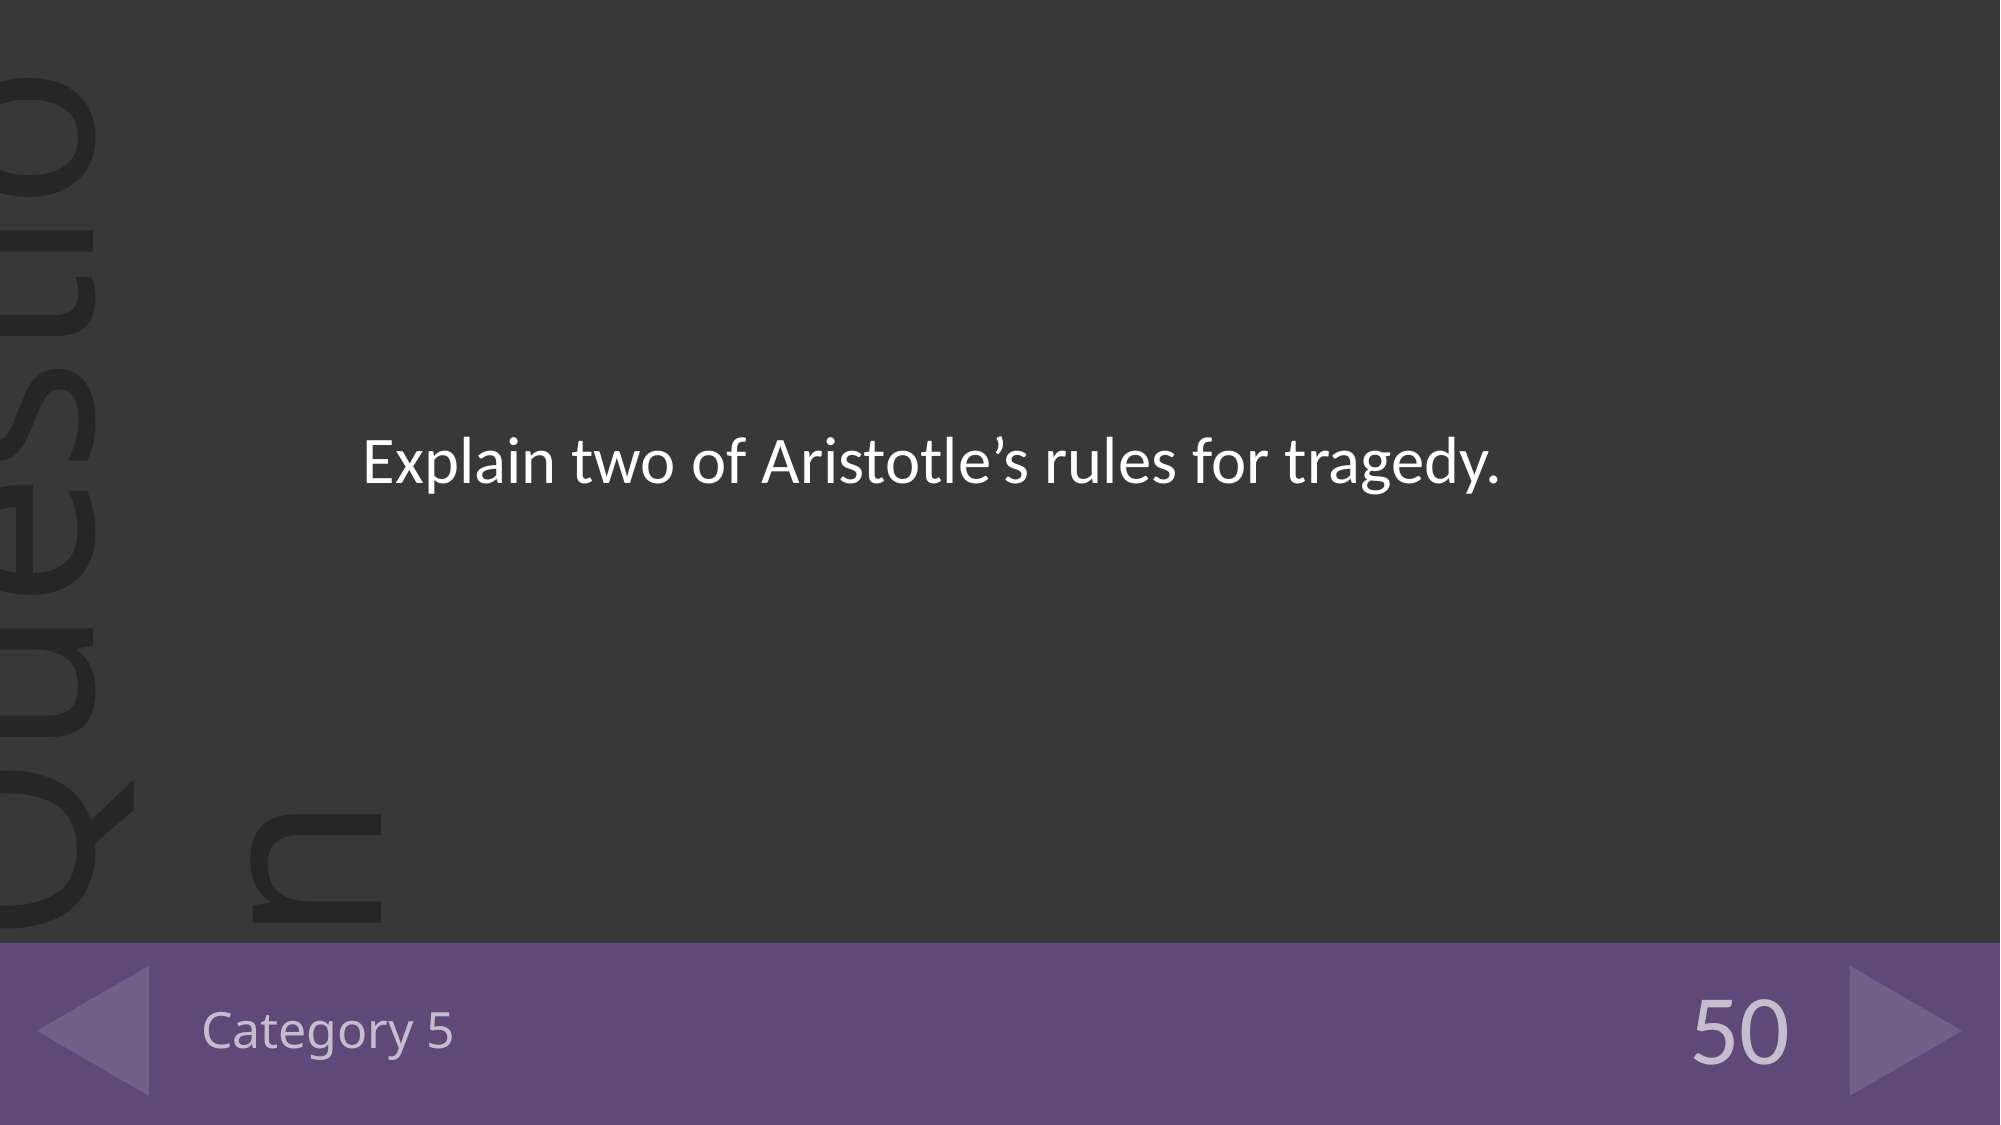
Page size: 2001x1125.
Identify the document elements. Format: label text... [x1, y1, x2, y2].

list 50 [1494, 967, 1806, 1097]
title Category 5 [185, 967, 1494, 1097]
list Explain two of Aristotle’s rules for tragedy. [348, 298, 1806, 627]
